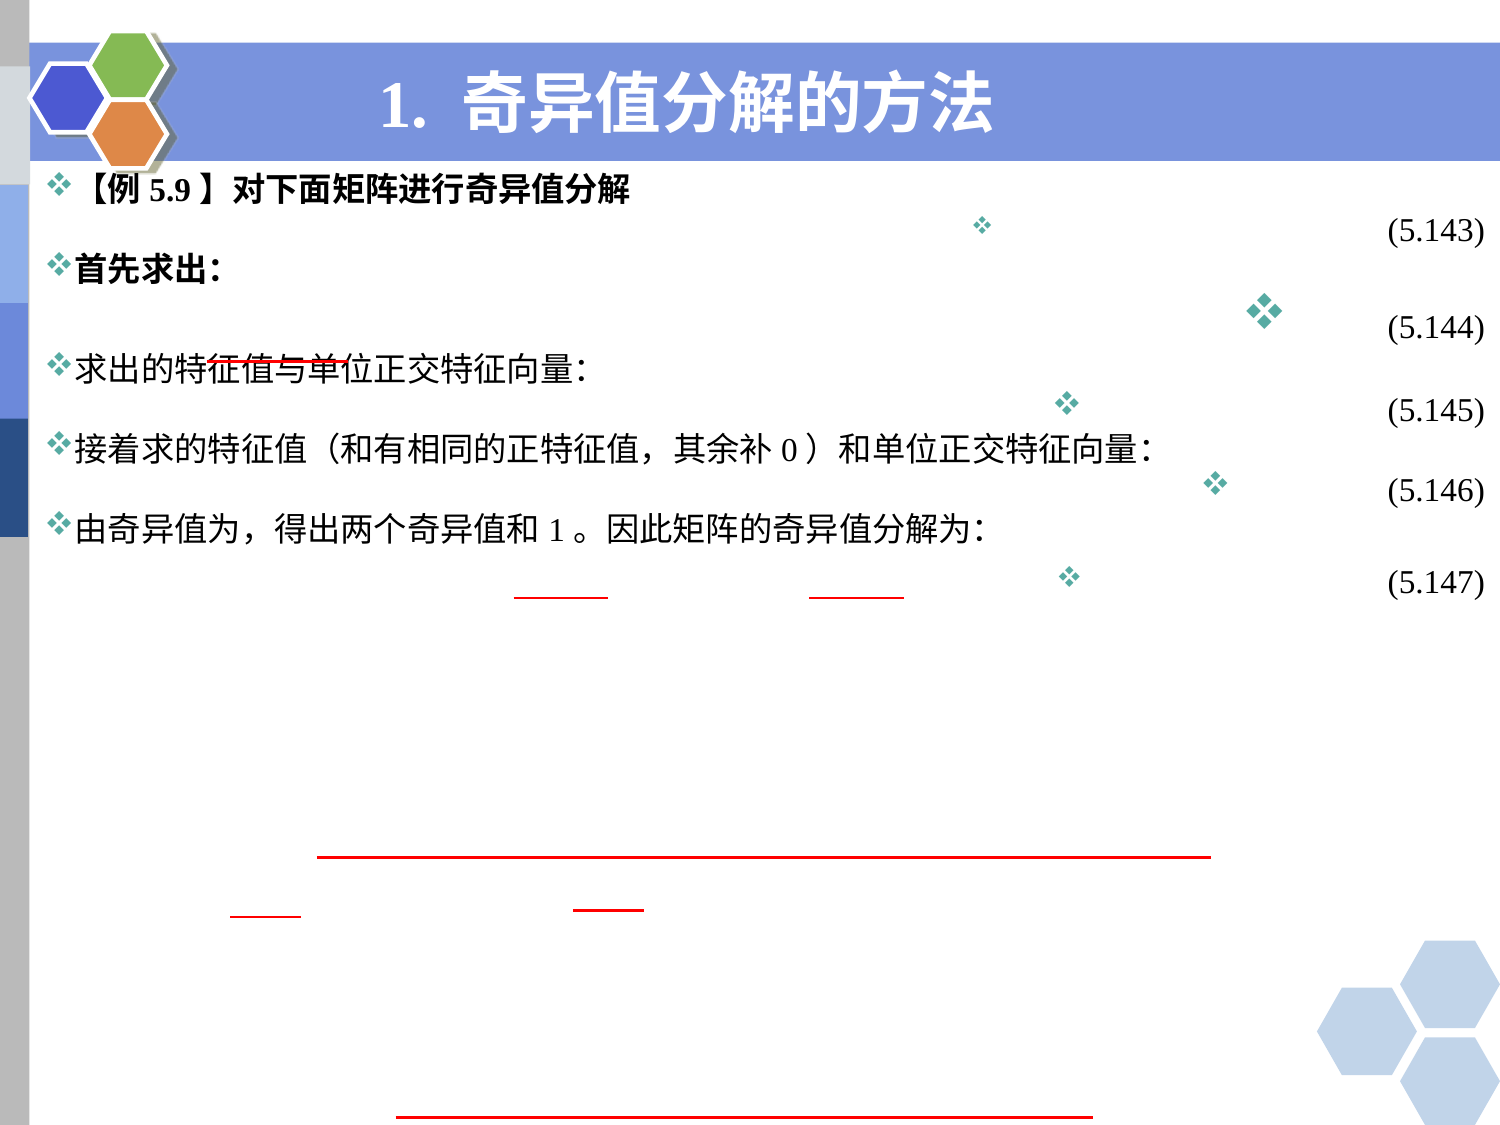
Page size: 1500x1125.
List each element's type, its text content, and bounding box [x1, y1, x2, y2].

title 1. 奇异值分解的方法 [80, 54, 1294, 147]
